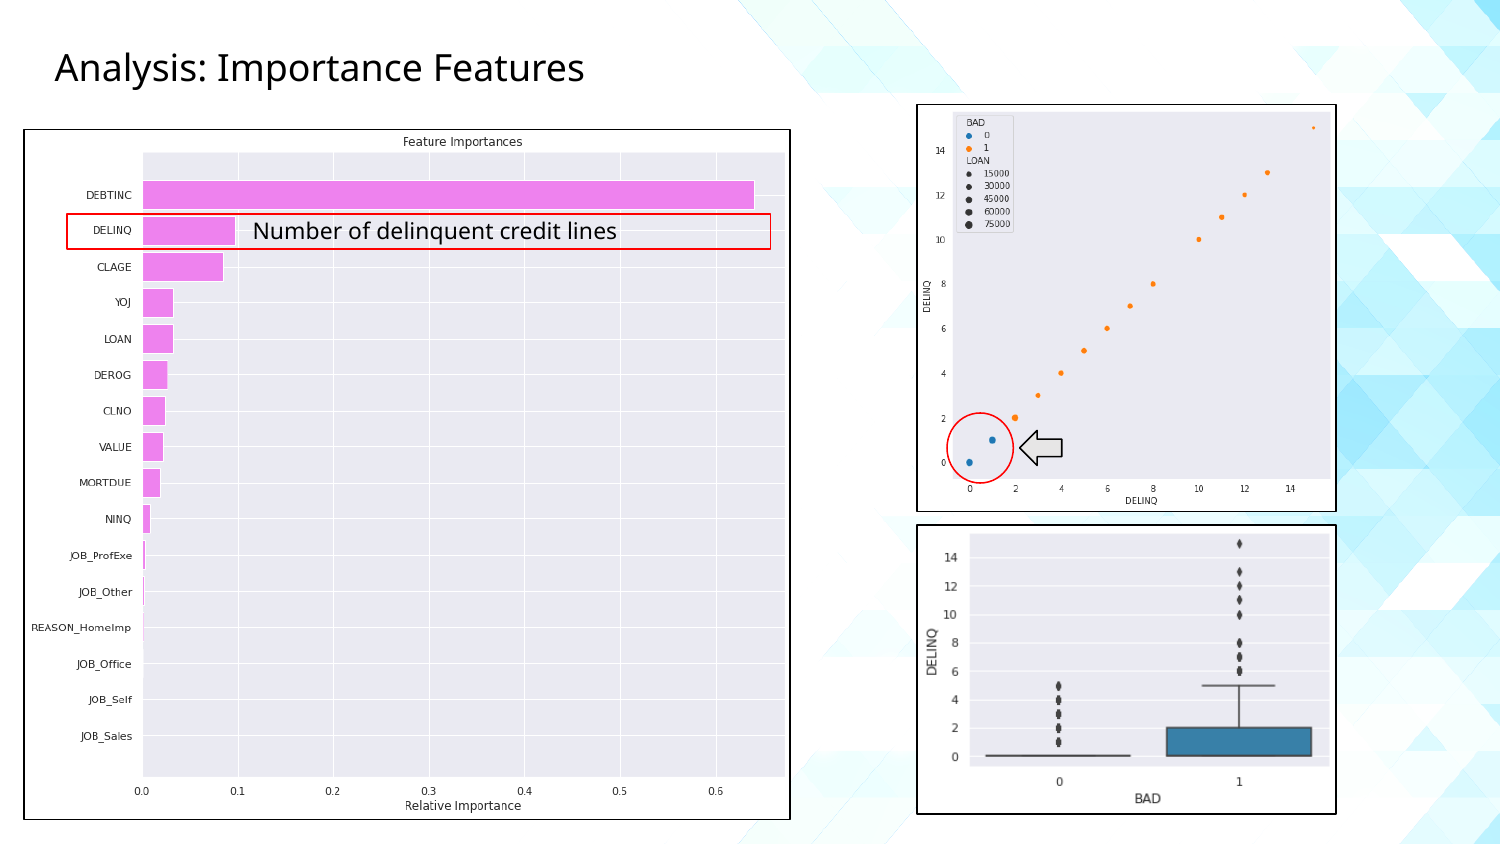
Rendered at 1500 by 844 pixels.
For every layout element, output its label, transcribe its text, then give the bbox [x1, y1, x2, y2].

picture [24, 0, 1500, 844]
text_box Analysis: Importance Features [39, 29, 784, 105]
